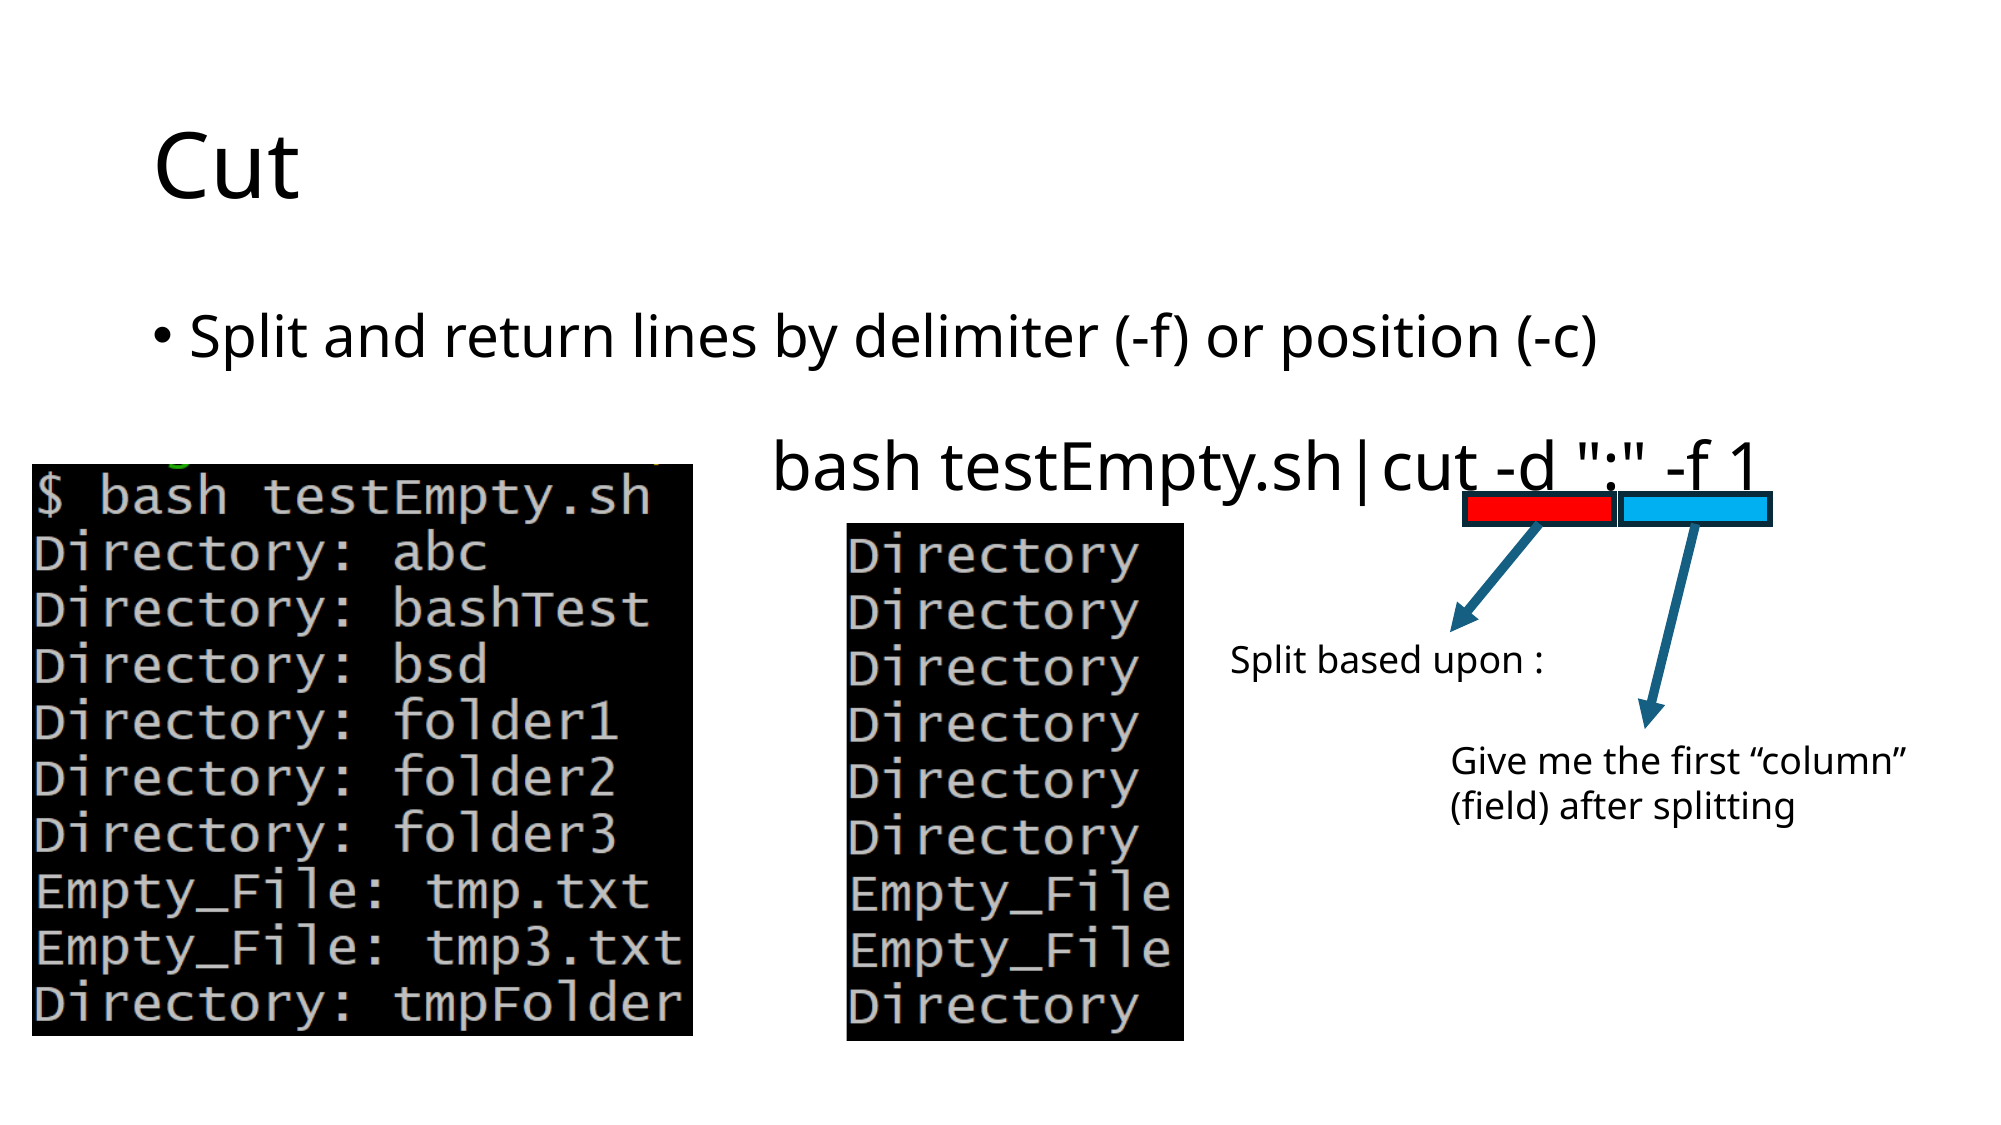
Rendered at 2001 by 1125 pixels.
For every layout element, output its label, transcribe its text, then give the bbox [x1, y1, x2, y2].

picture [31, 463, 693, 1036]
picture [846, 523, 1185, 1042]
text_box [1644, 523, 1697, 730]
text_box Give me the first “column” (field) after splitting [1435, 729, 1922, 834]
text_box bash testEmpty.sh|cut -d ":" -f 1 [756, 416, 1781, 511]
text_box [1449, 523, 1540, 633]
text_box [1620, 493, 1772, 525]
text_box Split based upon : [1215, 628, 1560, 689]
text_box [1463, 492, 1615, 525]
title Cut [137, 59, 1863, 278]
list Split and return lines by delimiter (-f) or position (-c) [137, 299, 1863, 1014]
